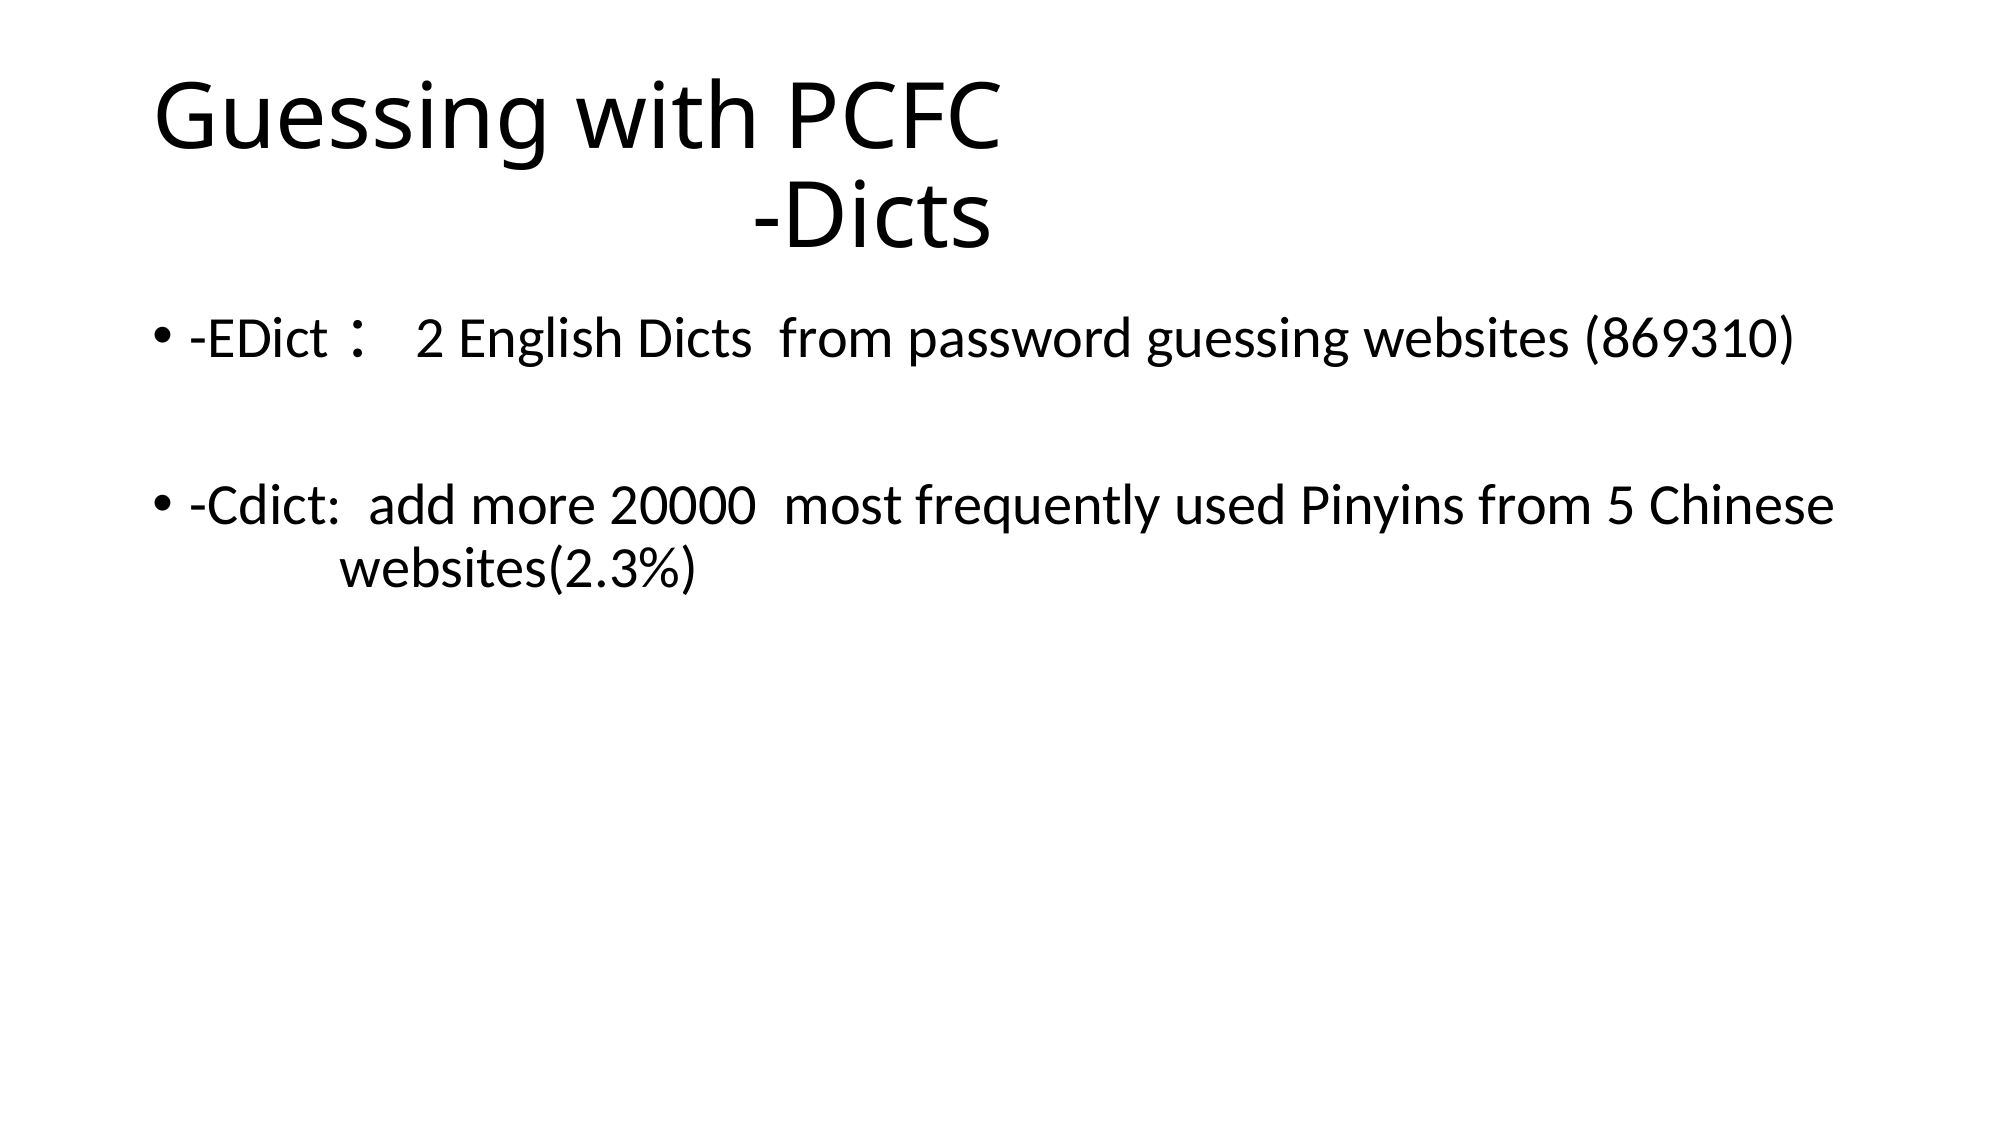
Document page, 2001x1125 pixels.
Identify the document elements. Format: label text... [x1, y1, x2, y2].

list -EDict：2 English Dicts from password guessing websites (869310) -Cdict: add more 20000 most frequently used Pinyins from 5 Chinese websites(2.3%) [137, 299, 1863, 1014]
title Guessing with PCFC -Dicts [137, 59, 1863, 278]
